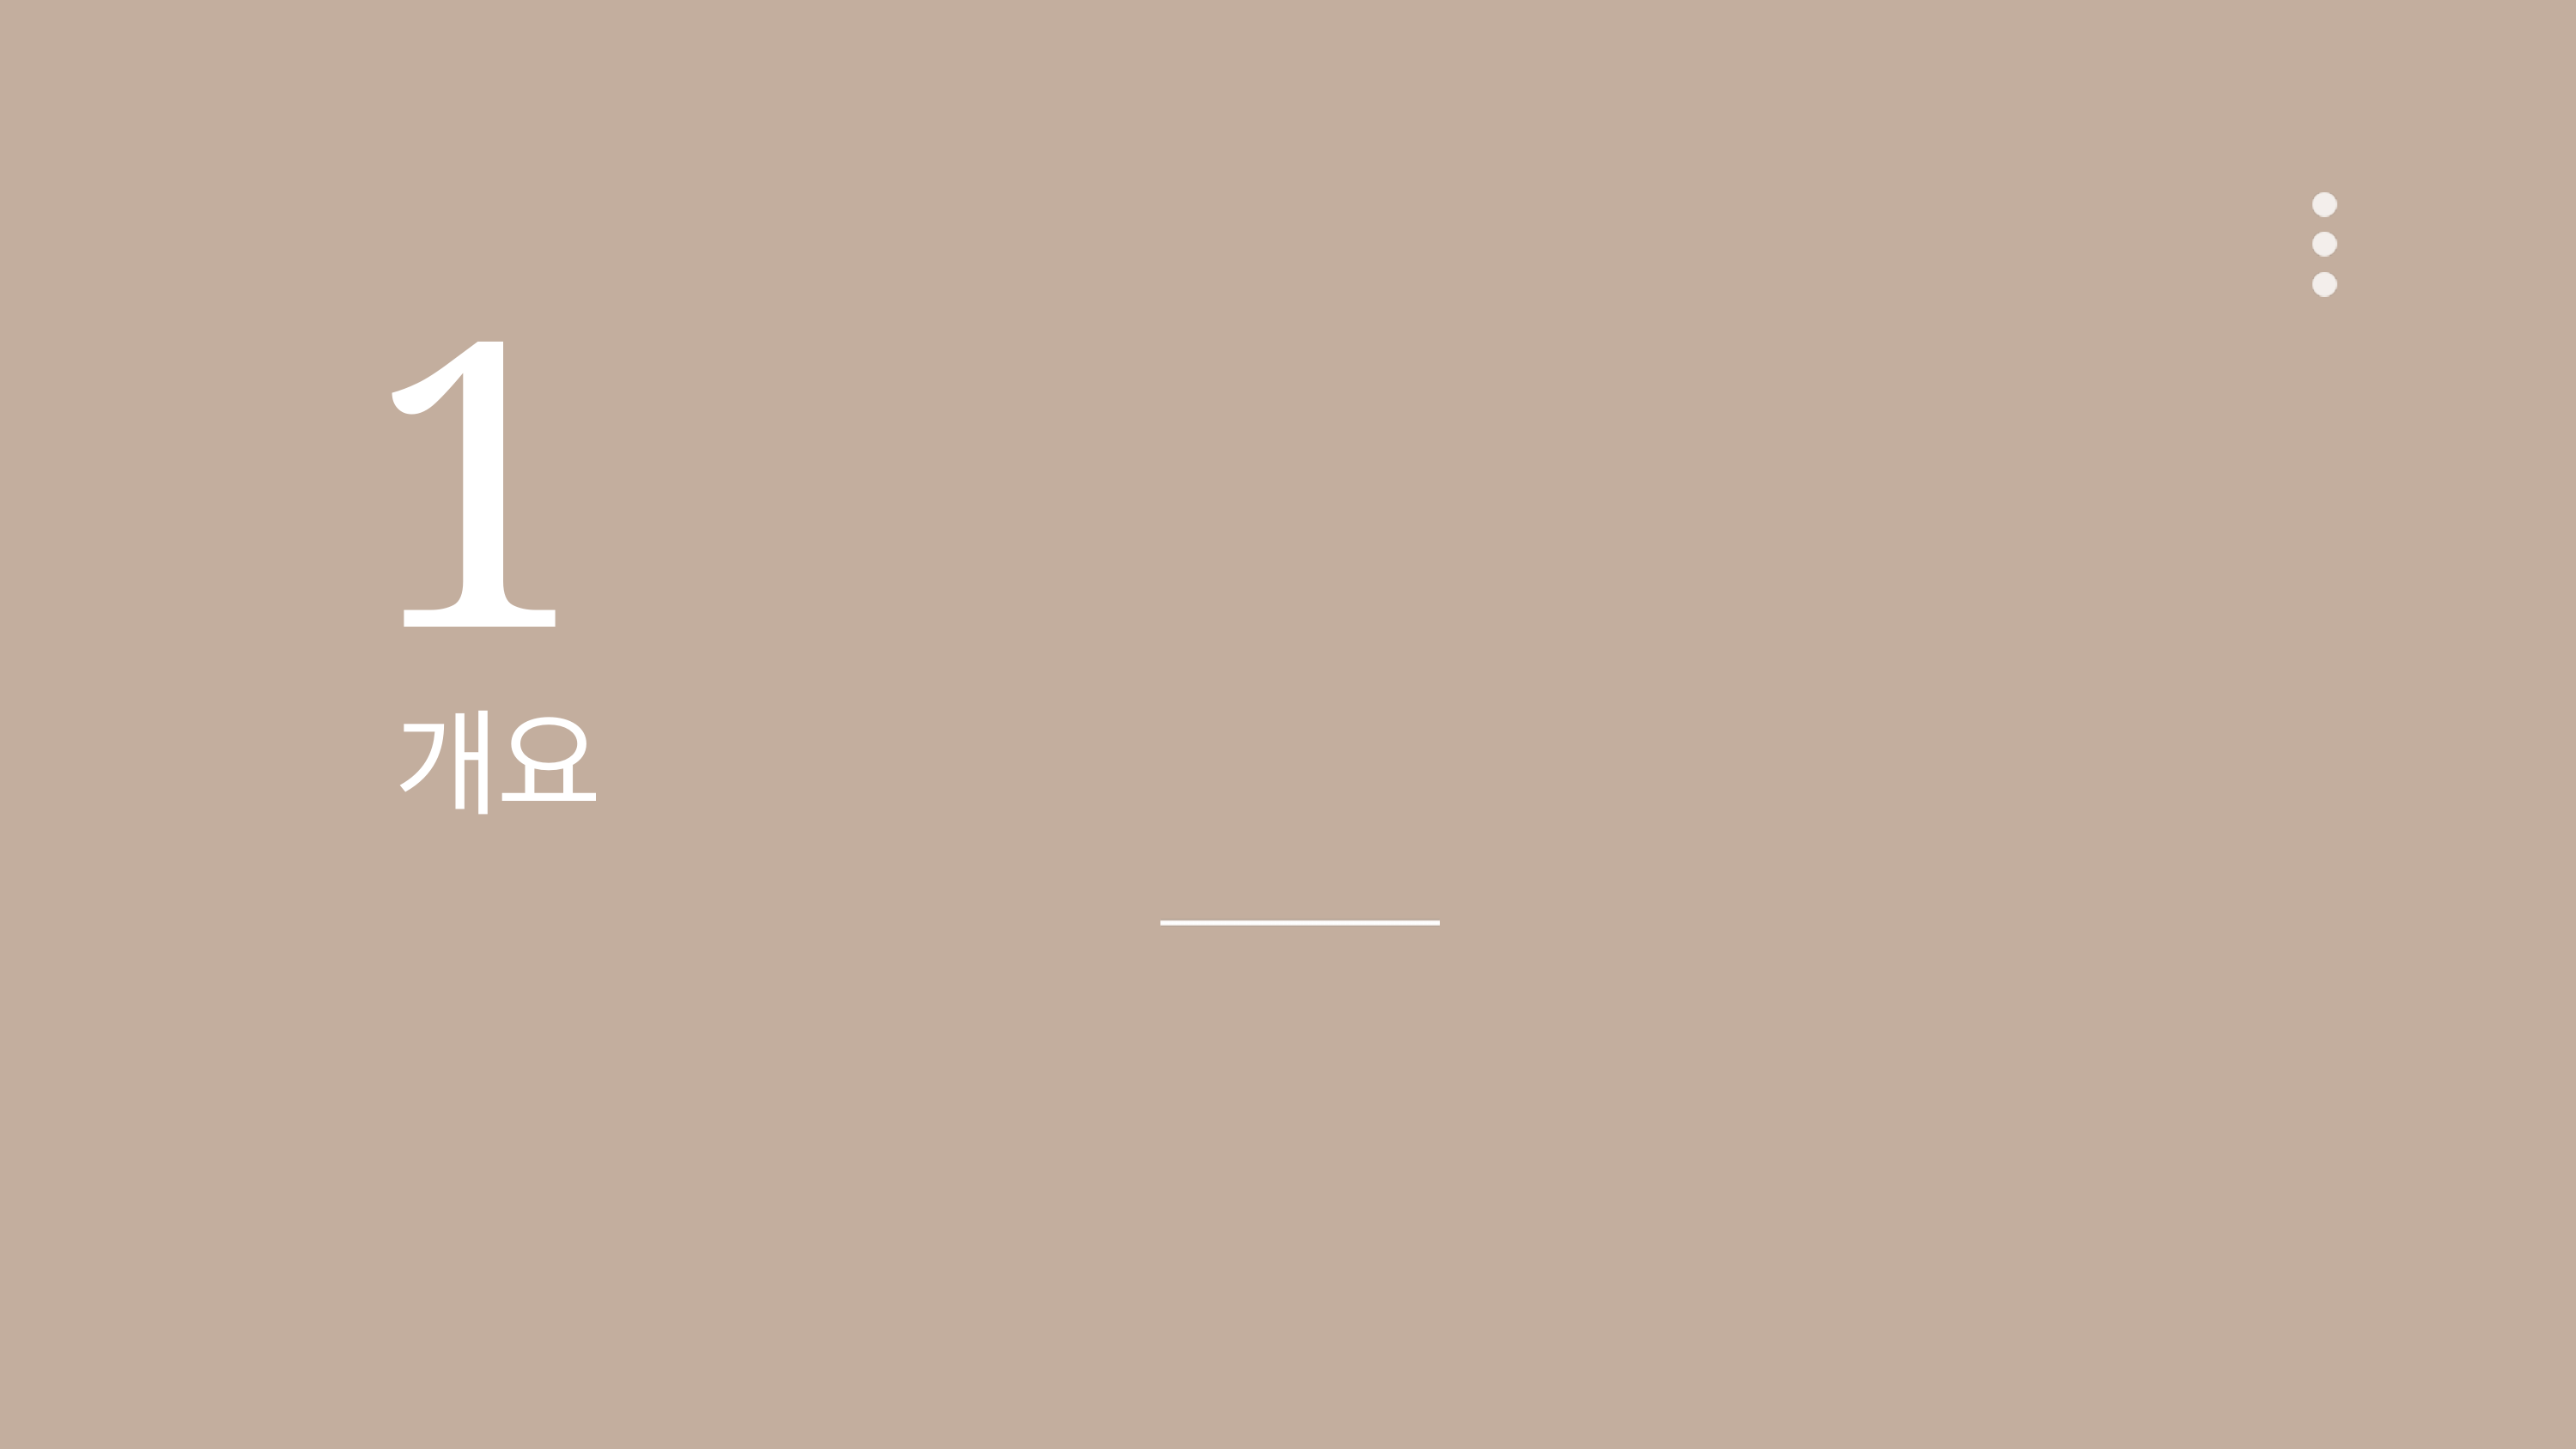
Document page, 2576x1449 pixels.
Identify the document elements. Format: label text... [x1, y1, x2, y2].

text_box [1160, 912, 1441, 933]
text_box 개요 [382, 684, 1529, 835]
text_box 1 [354, 223, 829, 713]
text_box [2312, 192, 2338, 297]
